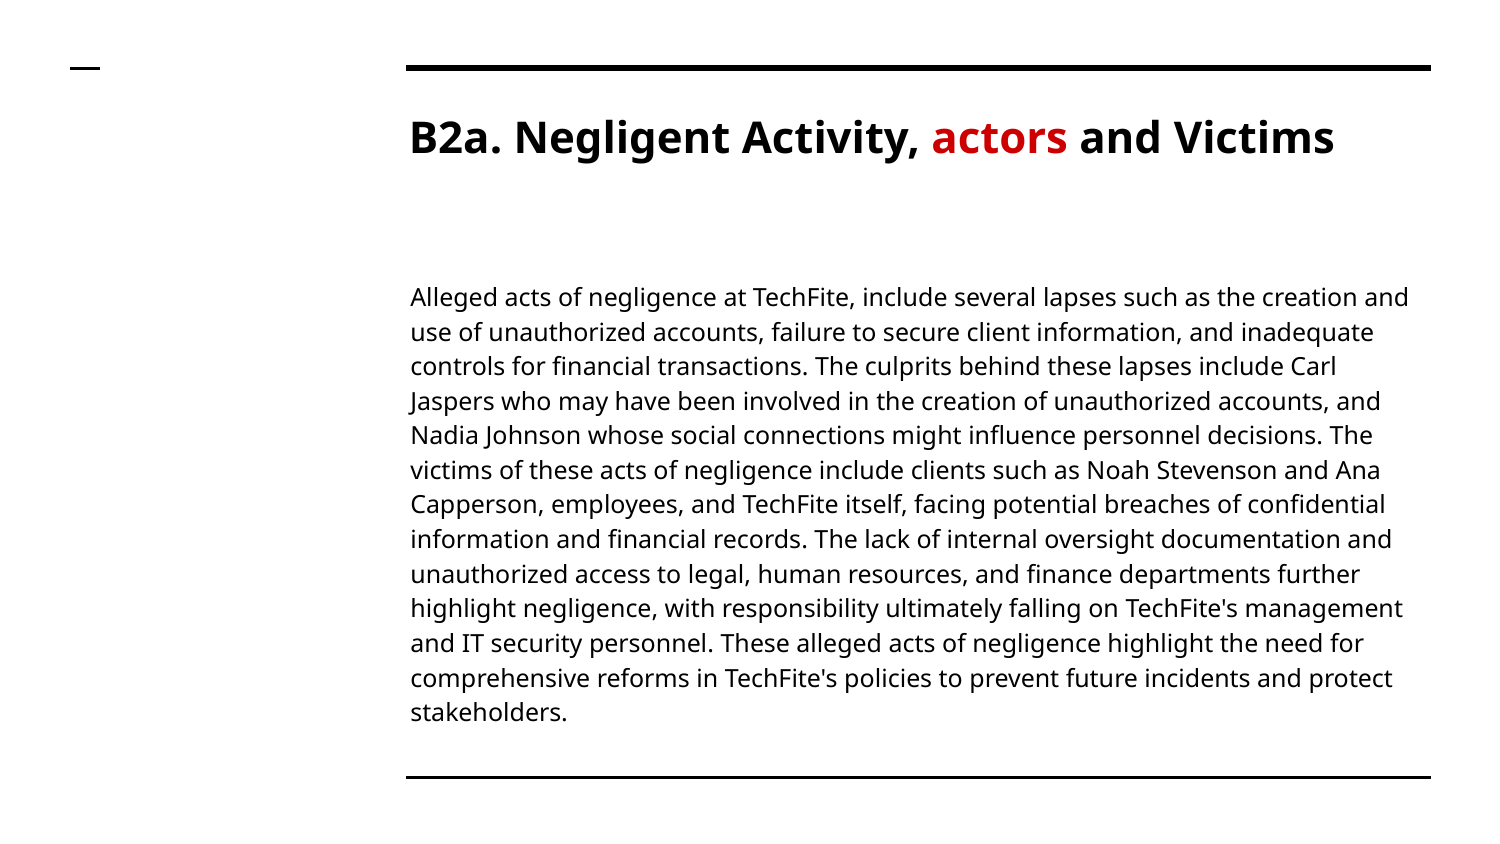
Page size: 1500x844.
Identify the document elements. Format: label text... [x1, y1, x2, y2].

title B2a. Negligent Activity, actors and Victims [393, 94, 1431, 199]
list Alleged acts of negligence at TechFite, include several lapses such as the creation and use of unauthorized accounts, failure to secure client information, and inadequate controls for financial transactions. The culprits behind these lapses include Carl Jaspers who may have been involved in the creation of unauthorized accounts, and Nadia Johnson whose social connections might influence personnel decisions. The victims of these acts of negligence include clients such as Noah Stevenson and Ana Capperson, employees, and TechFite itself, facing potential breaches of confidential information and financial records. The lack of internal oversight documentation and unauthorized access to legal, human resources, and finance departments further highlight negligence, with responsibility ultimately falling on TechFite's management and IT security personnel. These alleged acts of negligence highlight the need for comprehensive reforms in TechFite's policies to prevent future incidents and protect stakeholders. [395, 261, 1433, 755]
